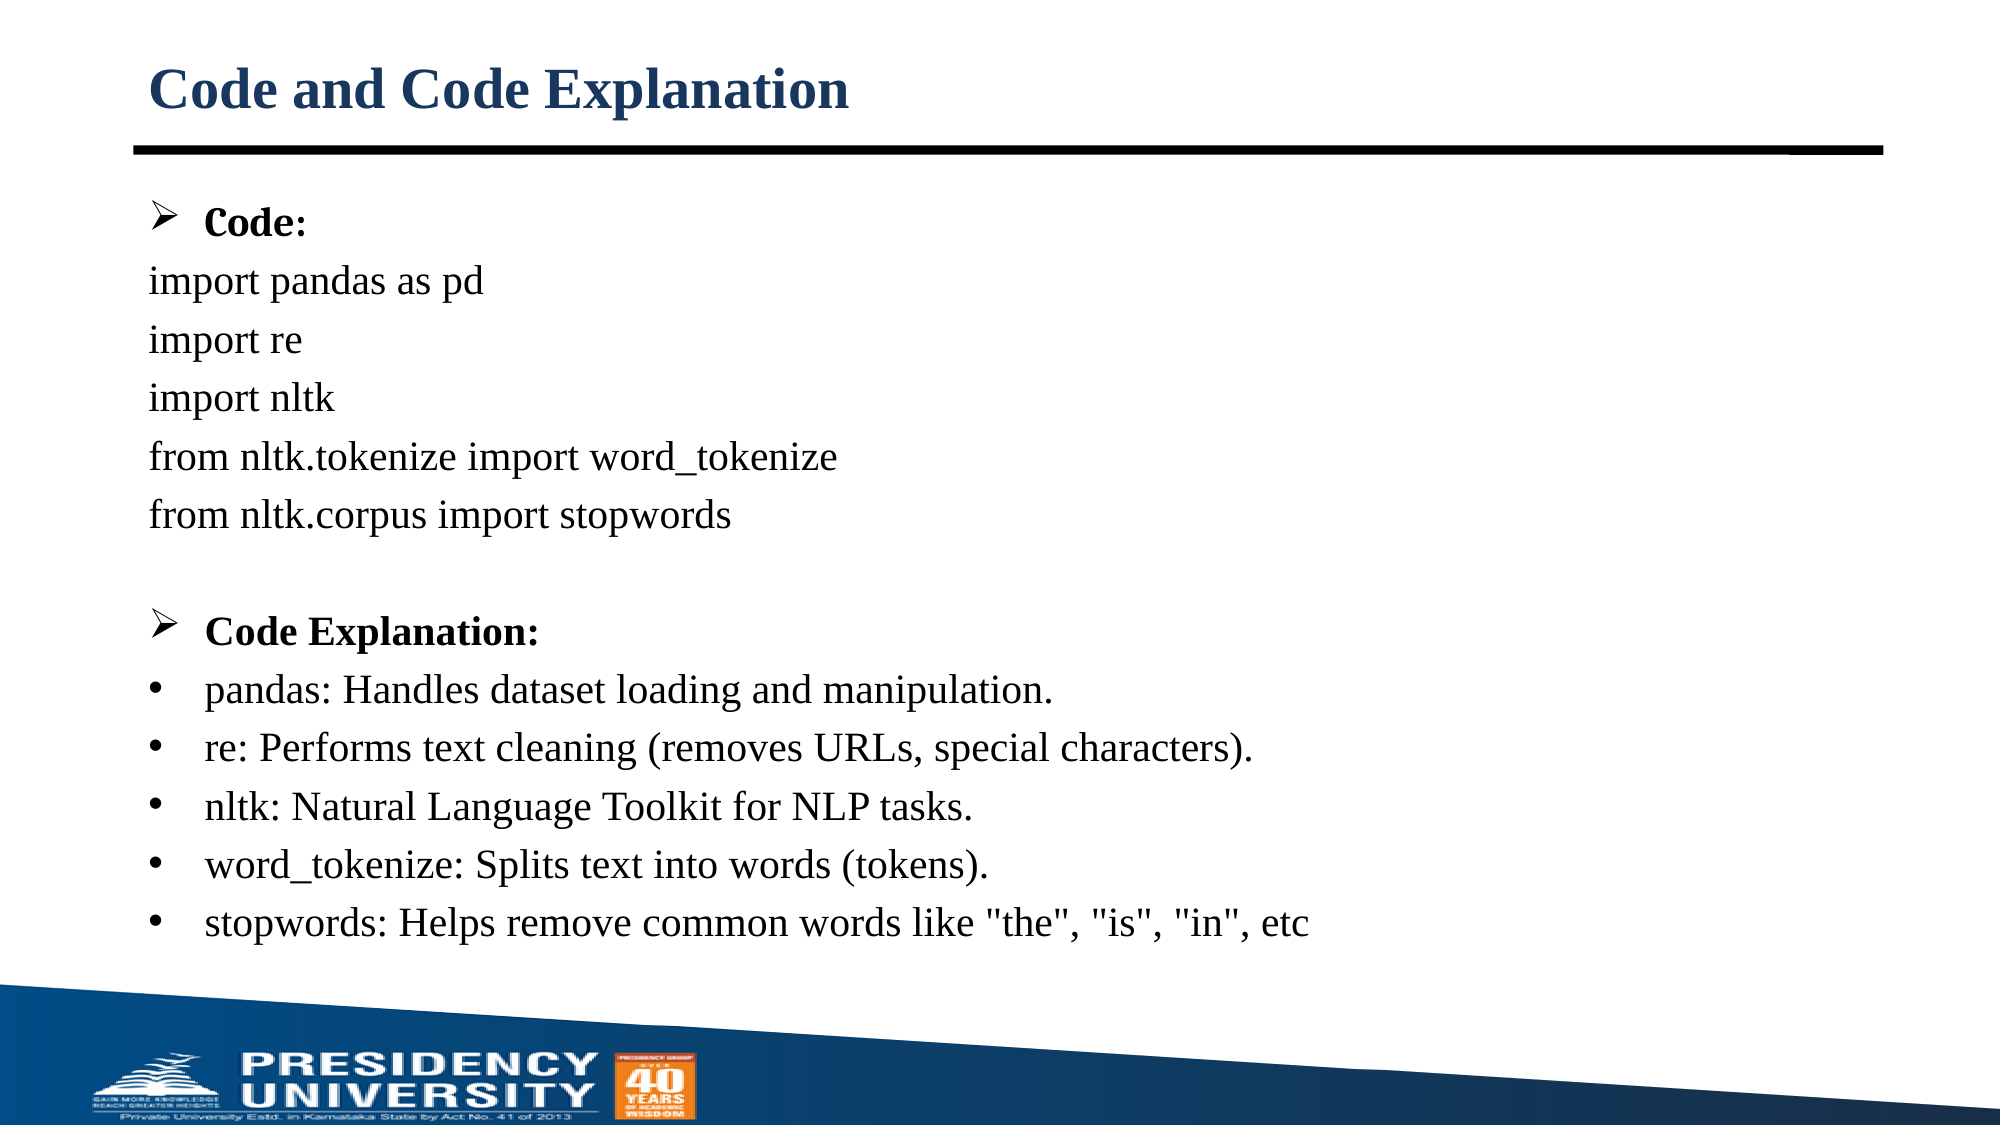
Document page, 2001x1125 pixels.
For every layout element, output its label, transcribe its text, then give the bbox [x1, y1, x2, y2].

list Code: import pandas as pd import re import nltk from nltk.tokenize import word_tokenize from nltk.corpus import stopwords Code Explanation: pandas: Handles dataset loading and manipulation. re: Performs text cleaning (removes URLs, special characters). nltk: Natural Language Toolkit for NLP tasks. word_tokenize: Splits text into words (tokens). stopwords: Helps remove common words like "the", "is", "in", etc [133, 187, 1884, 1000]
title Code and Code Explanation [133, 45, 1884, 125]
picture [0, 982, 2000, 1125]
